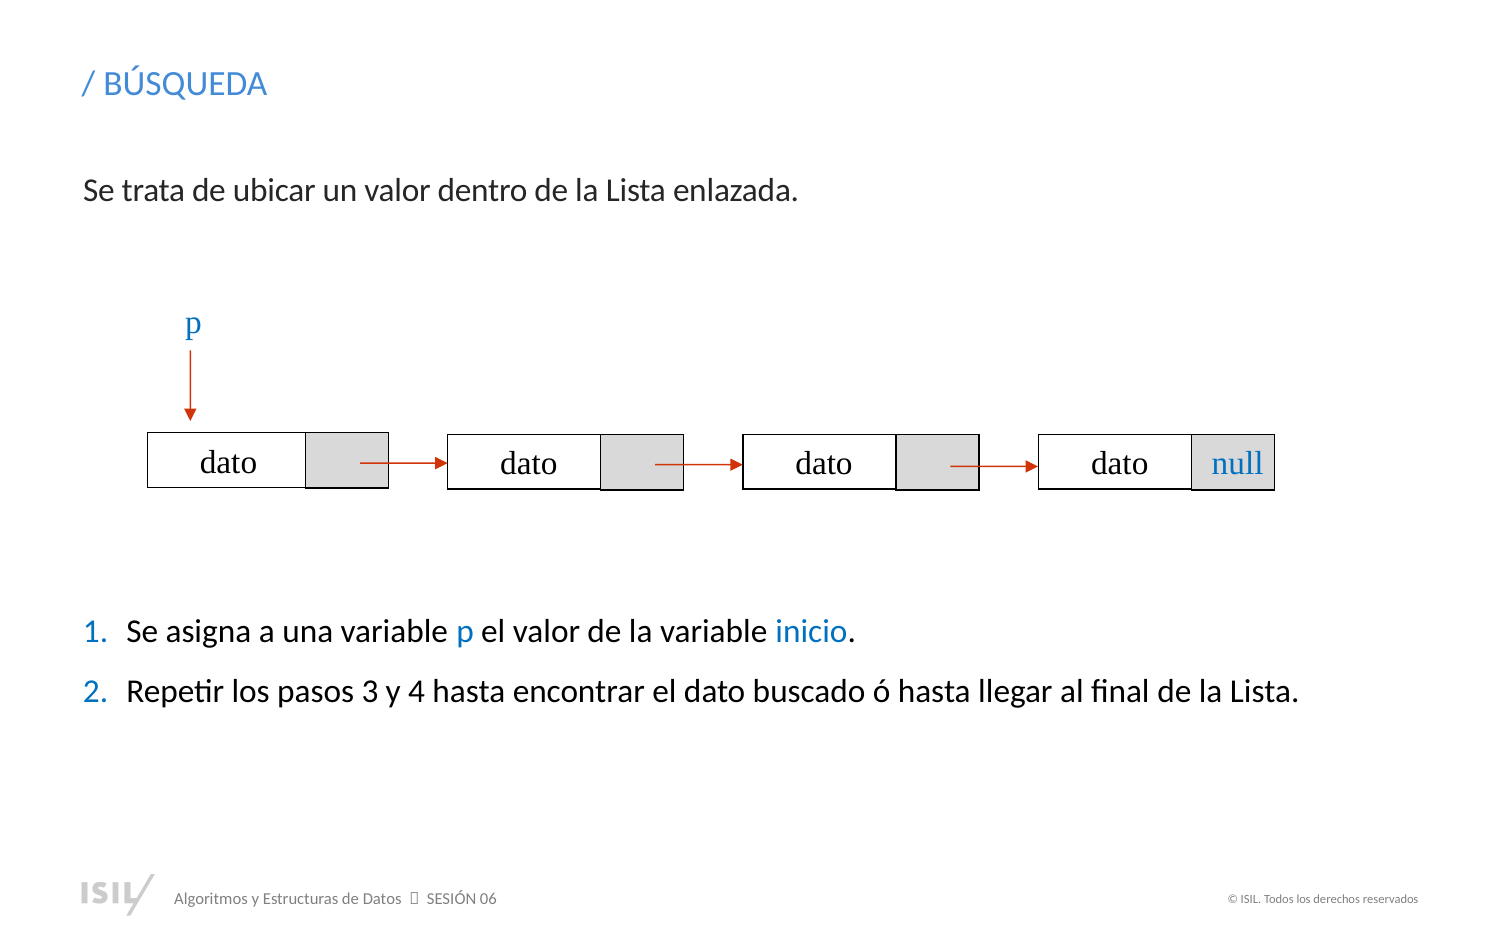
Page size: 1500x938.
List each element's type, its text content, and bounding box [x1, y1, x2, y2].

text_box Se asigna a una variable p el valor de la variable inicio. Repetir los pasos 3 y 4 hasta encontrar el dato buscado ó hasta llegar al final de la Lista. [68, 581, 1337, 717]
text_box null [1191, 434, 1284, 489]
text_box [950, 460, 1038, 473]
text_box [184, 350, 197, 422]
text_box [360, 456, 447, 470]
text_box dato [742, 434, 896, 489]
text_box Se trata de ubicar un valor dentro de la Lista enlazada. [81, 148, 1336, 209]
text_box [305, 432, 389, 489]
text_box / BÚSQUEDA [66, 52, 1249, 110]
text_box dato [447, 434, 600, 489]
text_box p [151, 292, 236, 348]
text_box dato [1038, 434, 1191, 489]
text_box dato [147, 432, 305, 488]
text_box [896, 434, 979, 490]
text_box [600, 434, 684, 490]
text_box [655, 458, 742, 471]
